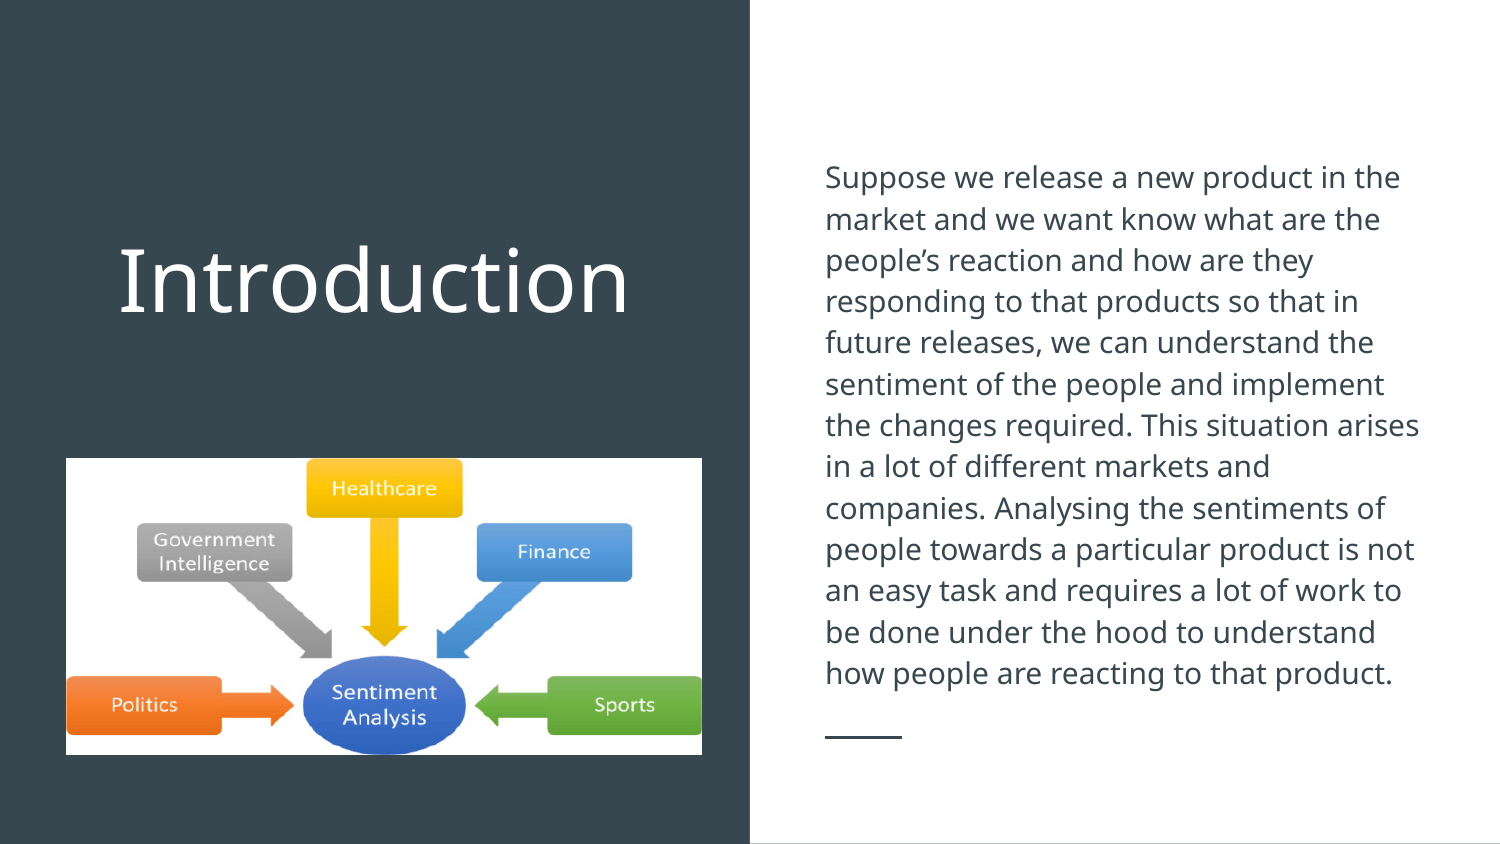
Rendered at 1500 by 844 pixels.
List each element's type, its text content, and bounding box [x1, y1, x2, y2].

title Introduction [43, 64, 708, 346]
picture [66, 458, 702, 755]
list Suppose we release a new product in the market and we want know what are the people’s reaction and how are they responding to that products so that in future releases, we can understand the sentiment of the people and implement the changes required. This situation arises in a lot of different markets and companies. Analysing the sentiments of people towards a particular product is not an easy task and requires a lot of work to be done under the hood to understand how people are reacting to that product. [810, 118, 1440, 725]
